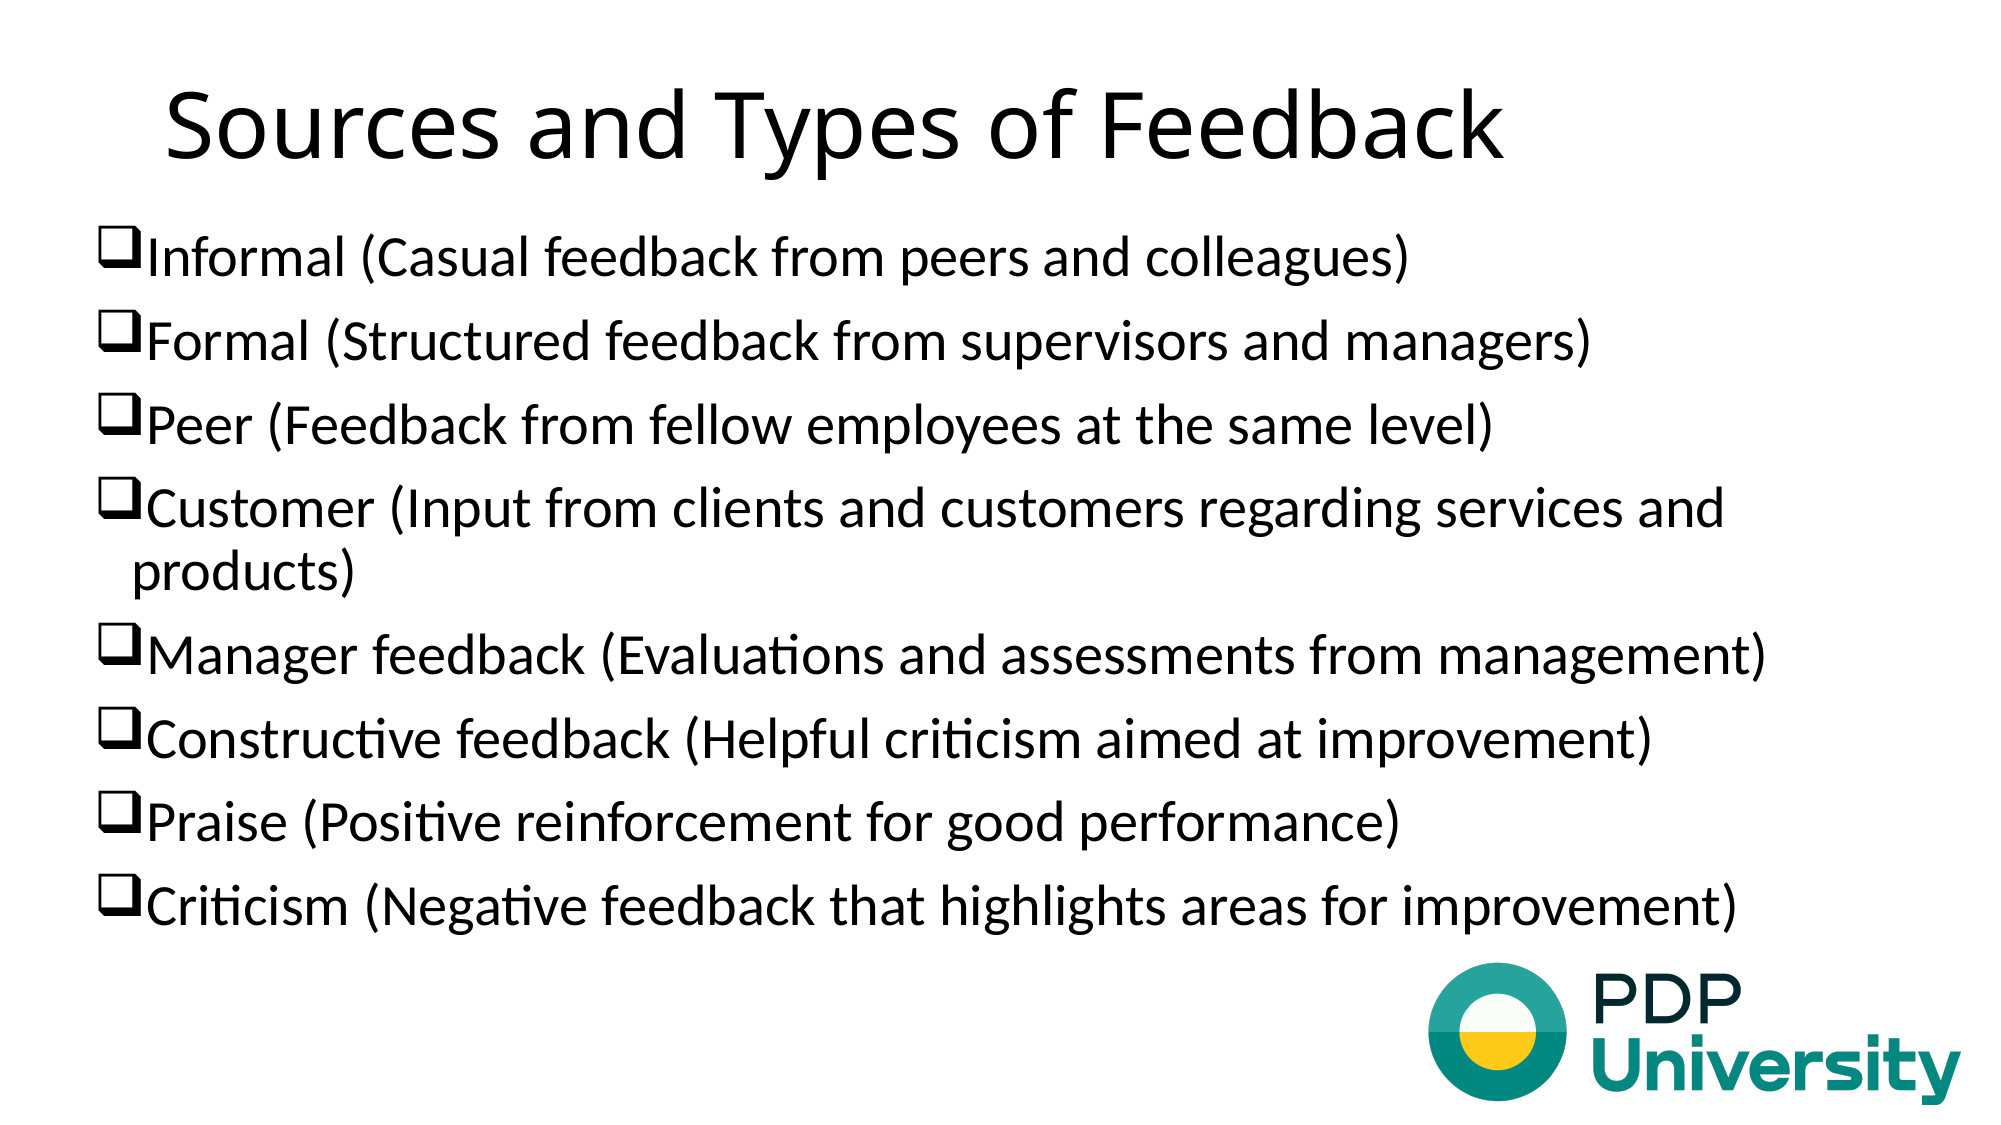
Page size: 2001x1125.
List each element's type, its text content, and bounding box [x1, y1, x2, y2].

list Informal (Casual feedback from peers and colleagues) Formal (Structured feedback from supervisors and managers) Peer (Feedback from fellow employees at the same level) Customer (Input from clients and customers regarding services and products) Manager feedback (Evaluations and assessments from management) Constructive feedback (Helpful criticism aimed at improvement) Praise (Positive reinforcement for good performance) Criticism (Negative feedback that highlights areas for improvement) [78, 219, 1804, 992]
title Sources and Types of Feedback [149, 19, 1875, 238]
picture [1428, 962, 1962, 1106]
